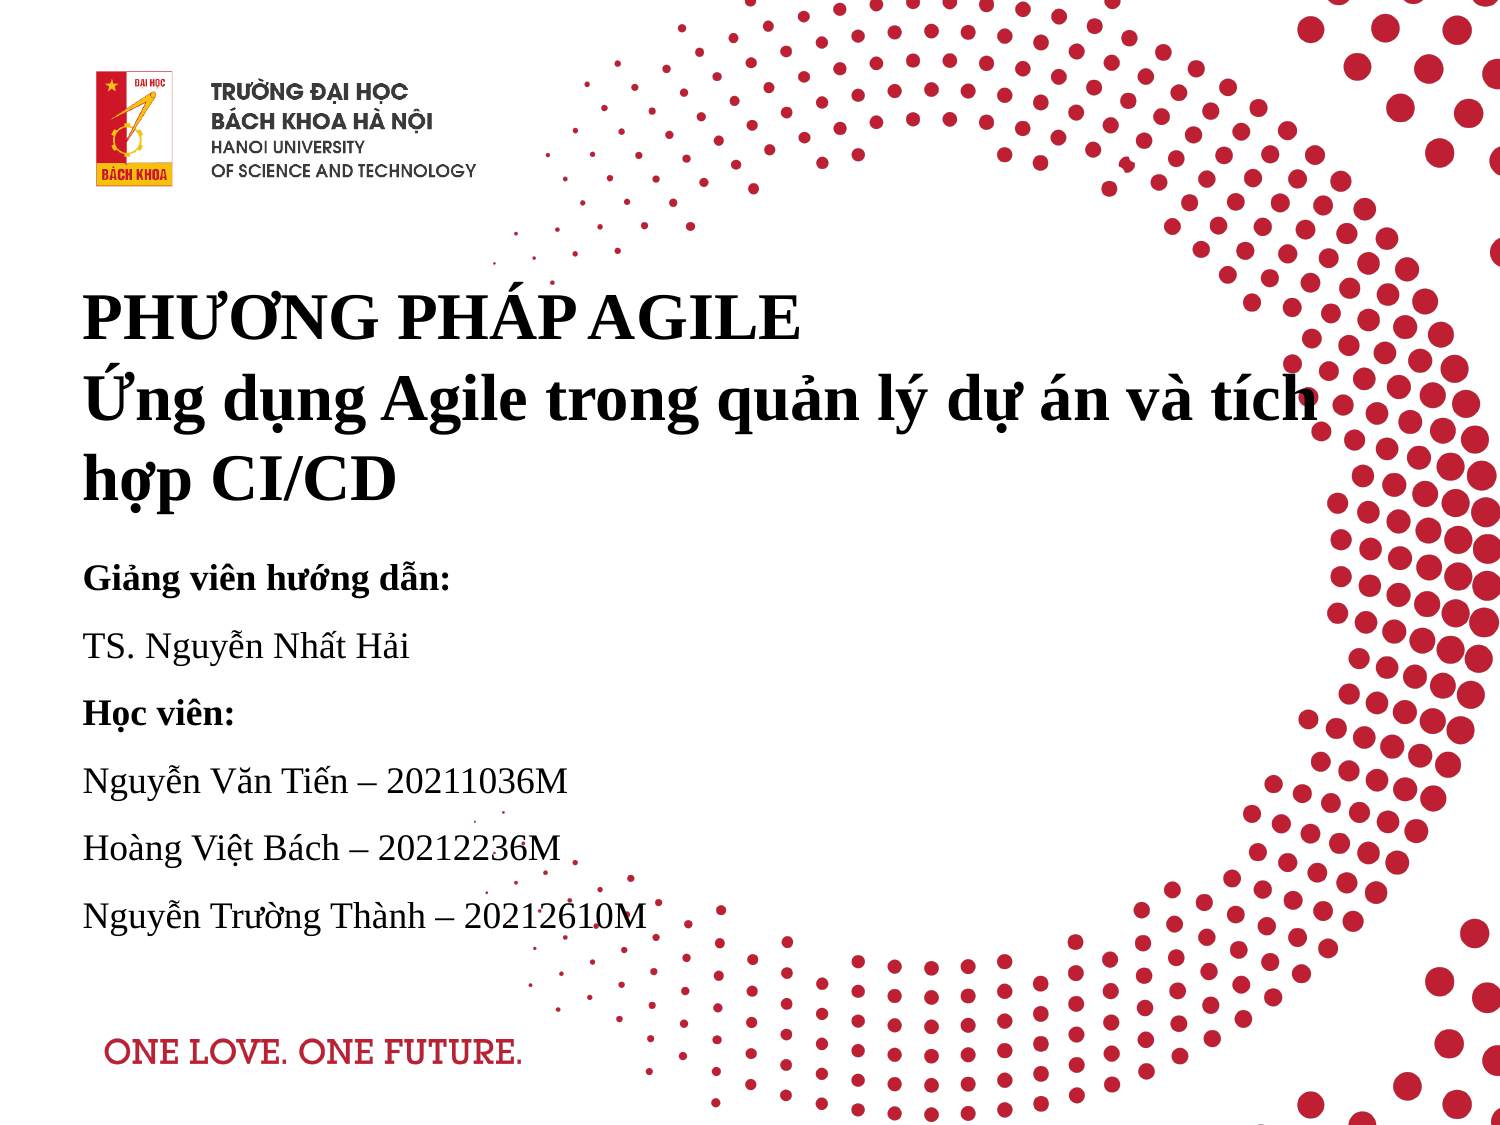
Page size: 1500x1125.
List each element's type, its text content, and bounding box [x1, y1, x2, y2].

text_box Giảng viên hướng dẫn: TS. Nguyễn Nhất Hải Học viên: Nguyễn Văn Tiến – 20211036M Hoàng Việt Bách – 20212236M Nguyễn Trường Thành – 20212610M [67, 523, 955, 944]
text_box PHƯƠNG PHÁP AGILE Ứng dụng Agile trong quản lý dự án và tích hợp CI/CD [67, 265, 1344, 521]
picture [0, 0, 1500, 1125]
